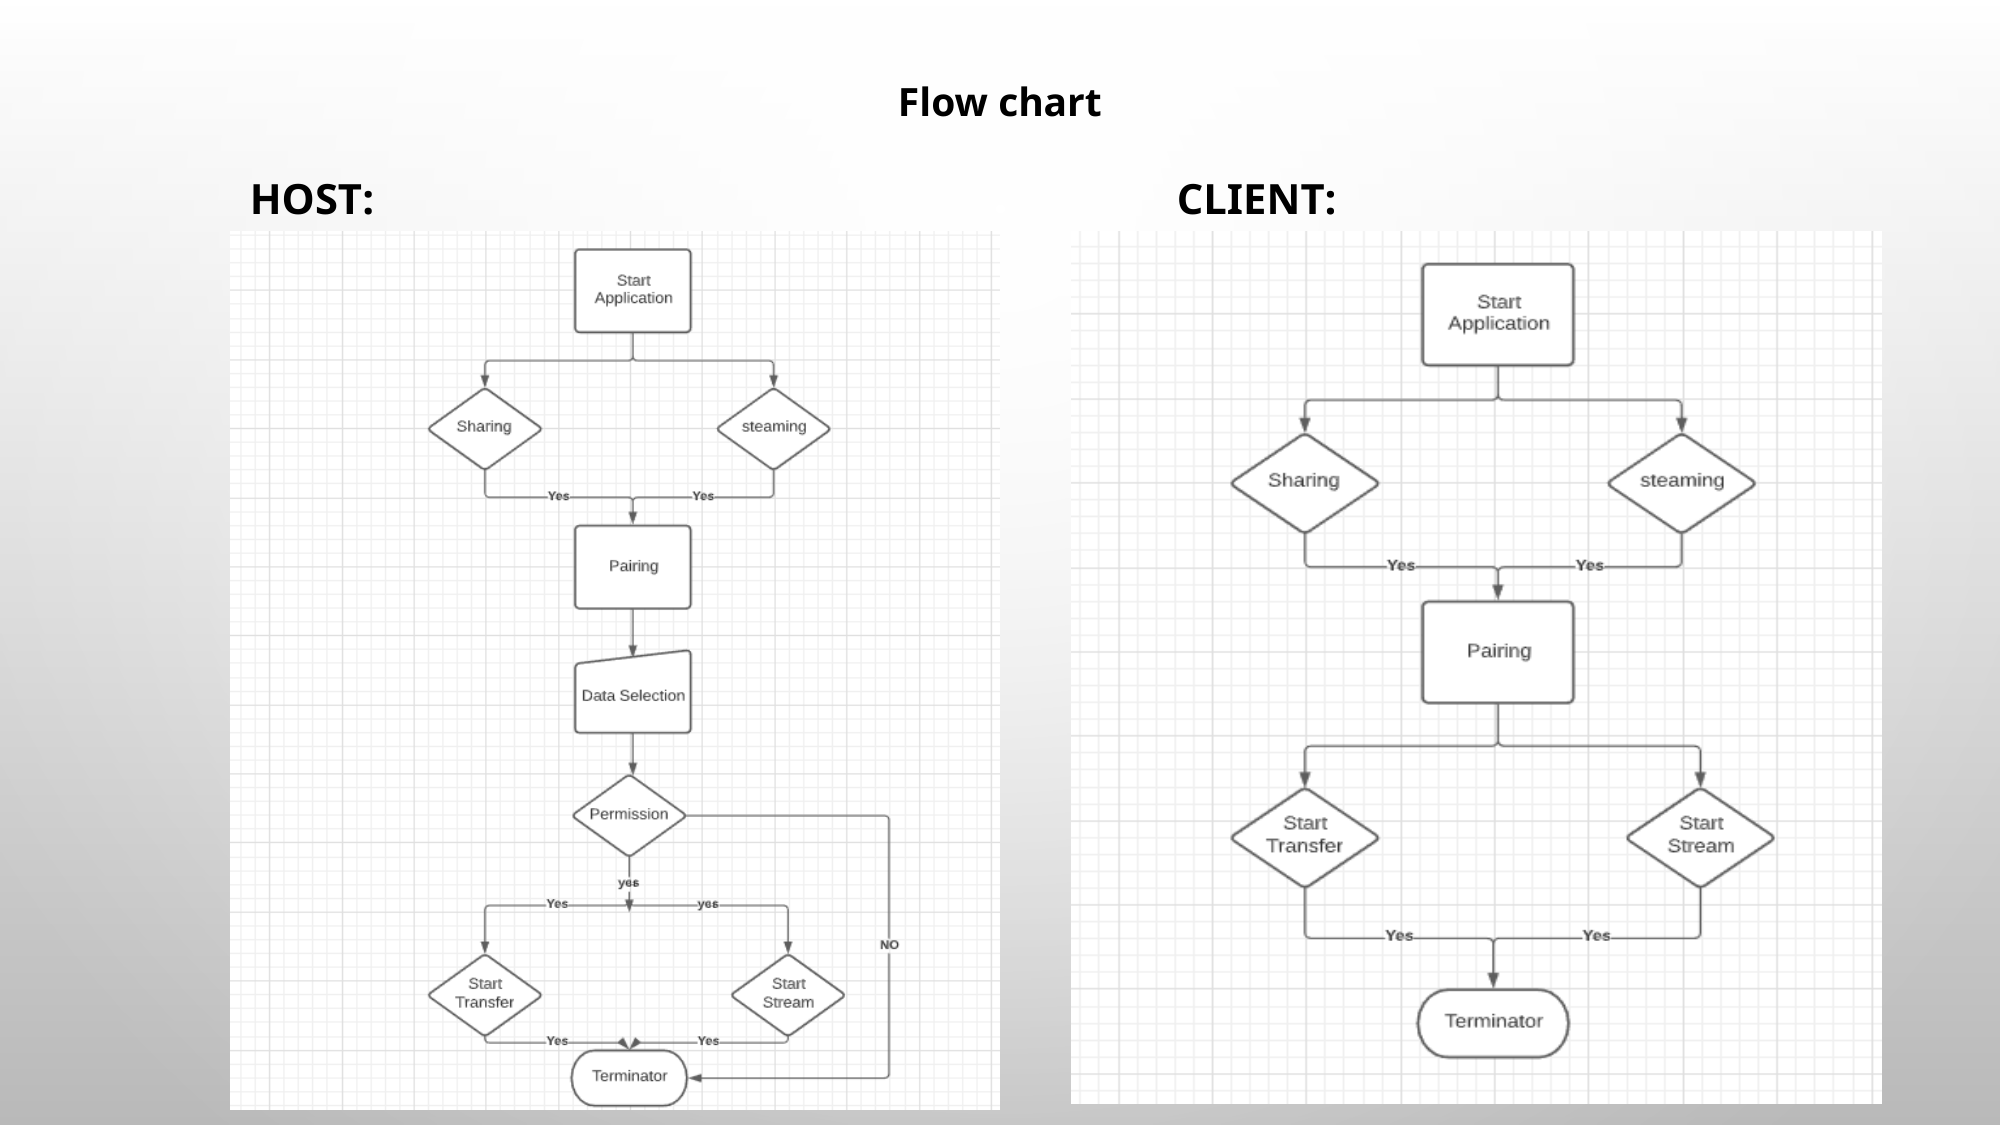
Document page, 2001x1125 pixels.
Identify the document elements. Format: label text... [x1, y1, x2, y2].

title Flow chart [473, 75, 1527, 133]
text_box CLIENT: [1162, 165, 1443, 229]
picture [0, 0, 2000, 1125]
text_box HOST: [234, 165, 516, 229]
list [1071, 231, 1882, 1104]
